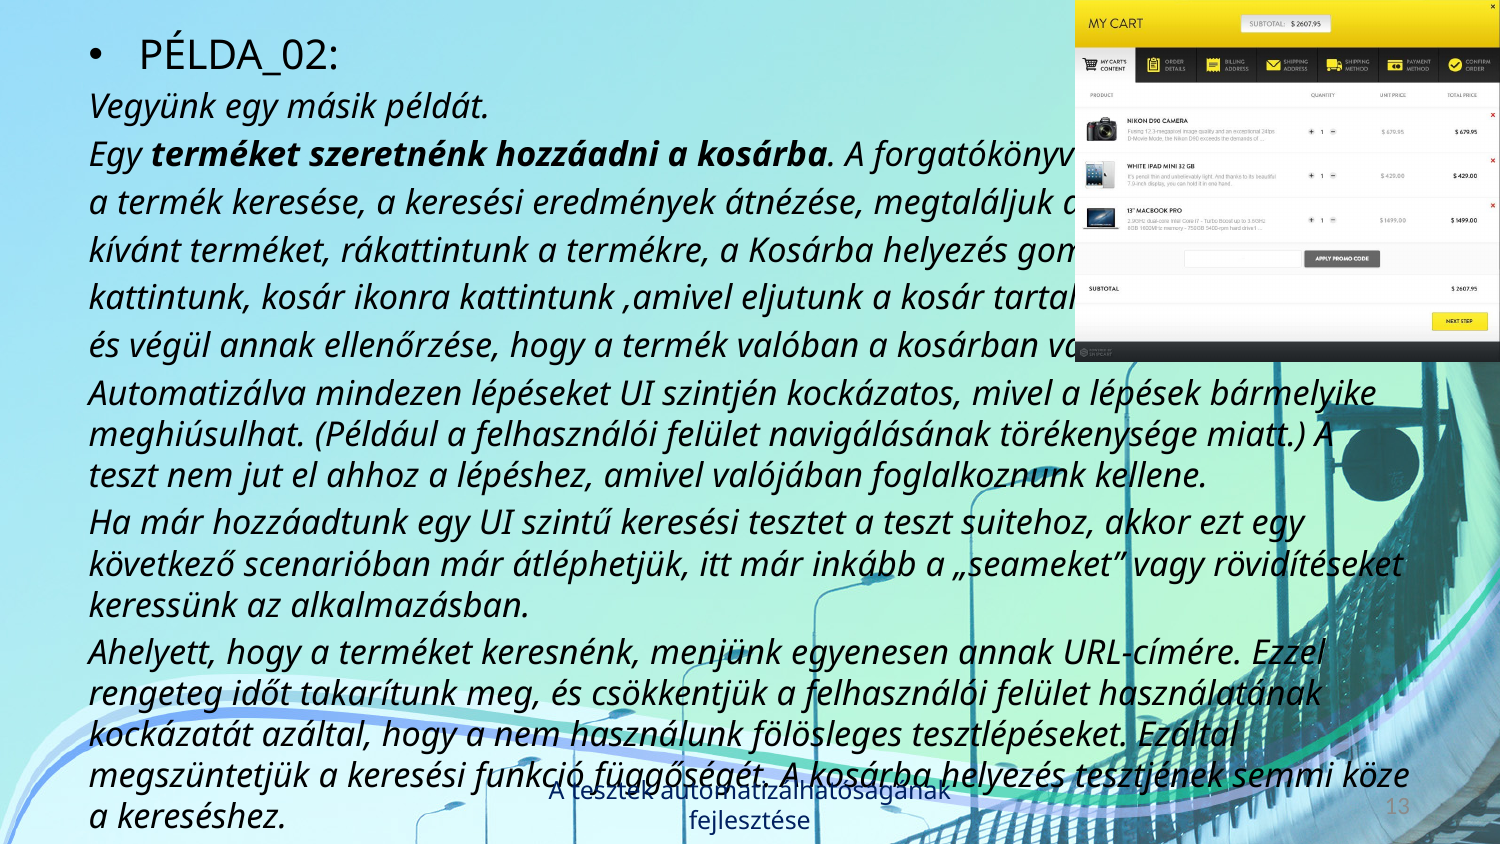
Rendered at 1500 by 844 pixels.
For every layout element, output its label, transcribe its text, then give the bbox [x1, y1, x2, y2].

picture [0, 0, 1500, 844]
list PÉLDA_02: Vegyünk egy másik példát. Egy terméket szeretnénk hozzáadni a kosárba. A forgatókönyv lépései: a termék keresése, a keresési eredmények átnézése, megtaláljuk a kívánt terméket, rákattintunk a termékre, a Kosárba helyezés gombra kattintunk, kosár ikonra kattintunk ,amivel eljutunk a kosár tartalmáig, és végül annak ellenőrzése, hogy a termék valóban a kosárban van. Automatizálva mindezen lépéseket UI szintjén kockázatos, mivel a lépések bármelyike meghiúsulhat. (Például a felhasználói felület navigálásának törékenysége miatt.) A teszt nem jut el ahhoz a lépéshez, amivel valójában foglalkoznunk kellene. Ha már hozzáadtunk egy UI szintű keresési tesztet a teszt suitehoz, akkor ezt egy következő scenarióban már átléphetjük, itt már inkább a „seameket” vagy rövidítéseket keressünk az alkalmazásban. Ahelyett, hogy a terméket keresnénk, menjünk egyenesen annak URL-címére. Ezzel rengeteg időt takarítunk meg, és csökkentjük a felhasználói felület használatának kockázatát azáltal, hogy a nem használunk fölösleges tesztlépéseket. Ezáltal megszüntetjük a keresési funkció függőségét. A kosárba helyezés tesztjének semmi köze a kereséshez. [73, 21, 1427, 844]
footer A tesztek automatizálhatóságának fejlesztése [512, 782, 988, 827]
slide_number 13 [1074, 782, 1425, 827]
